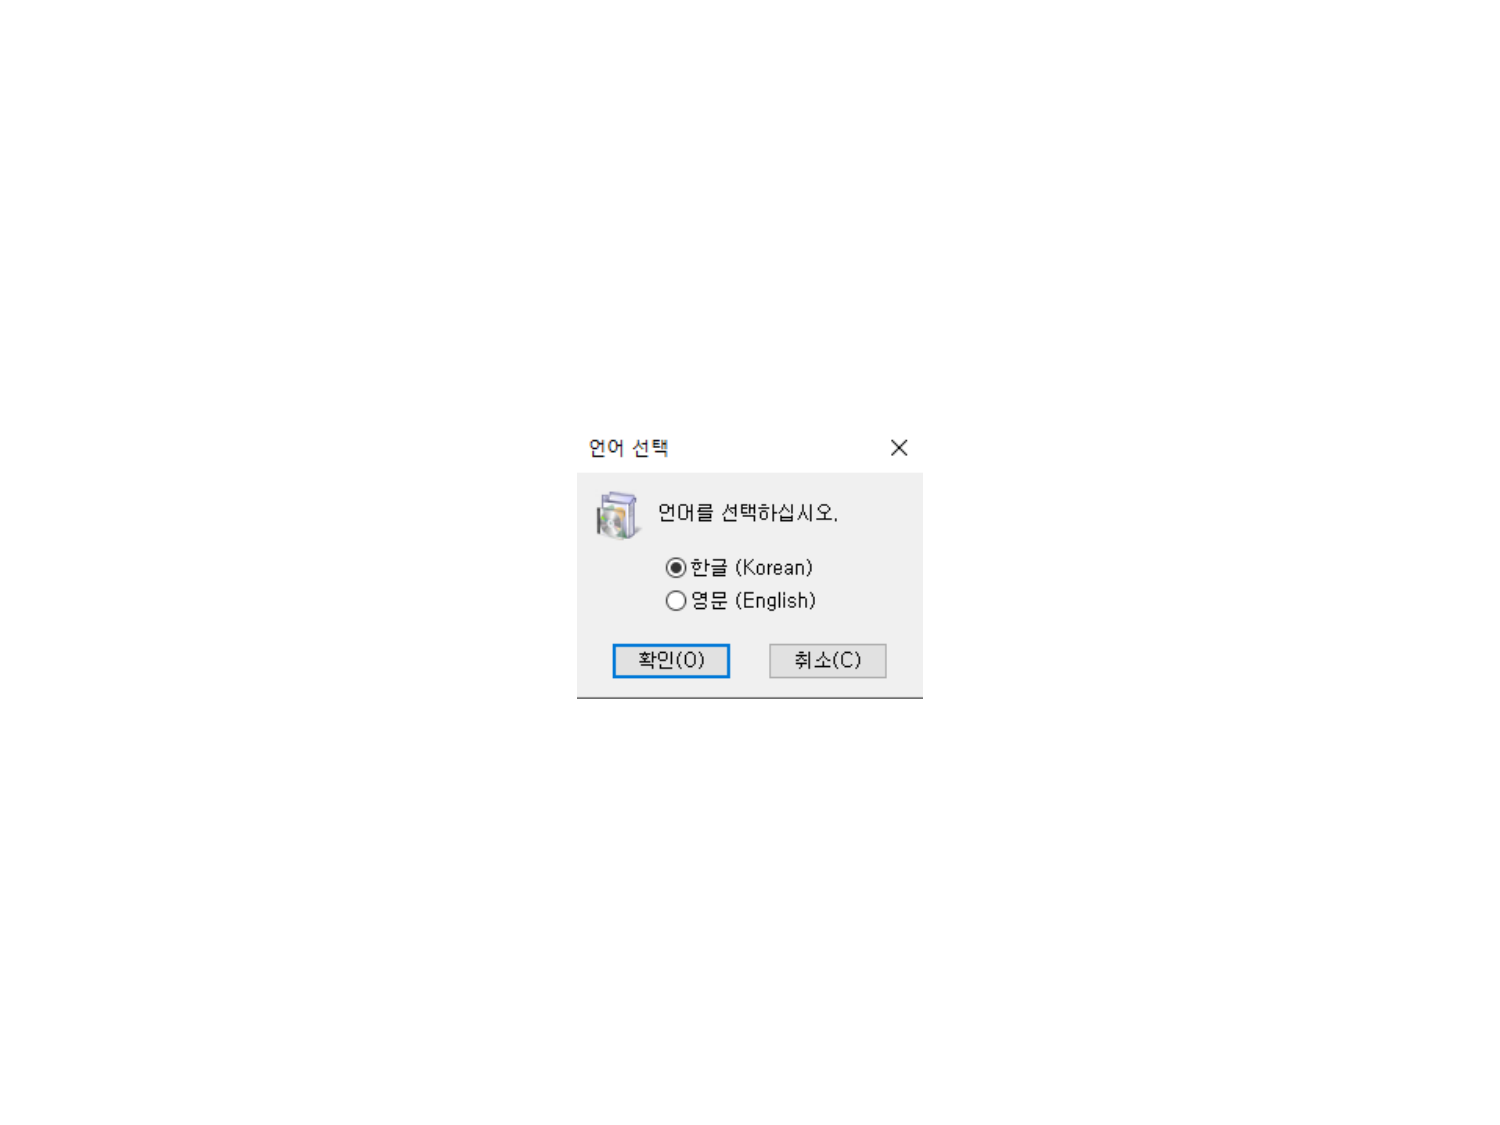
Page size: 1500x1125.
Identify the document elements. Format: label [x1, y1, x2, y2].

picture [577, 426, 923, 699]
